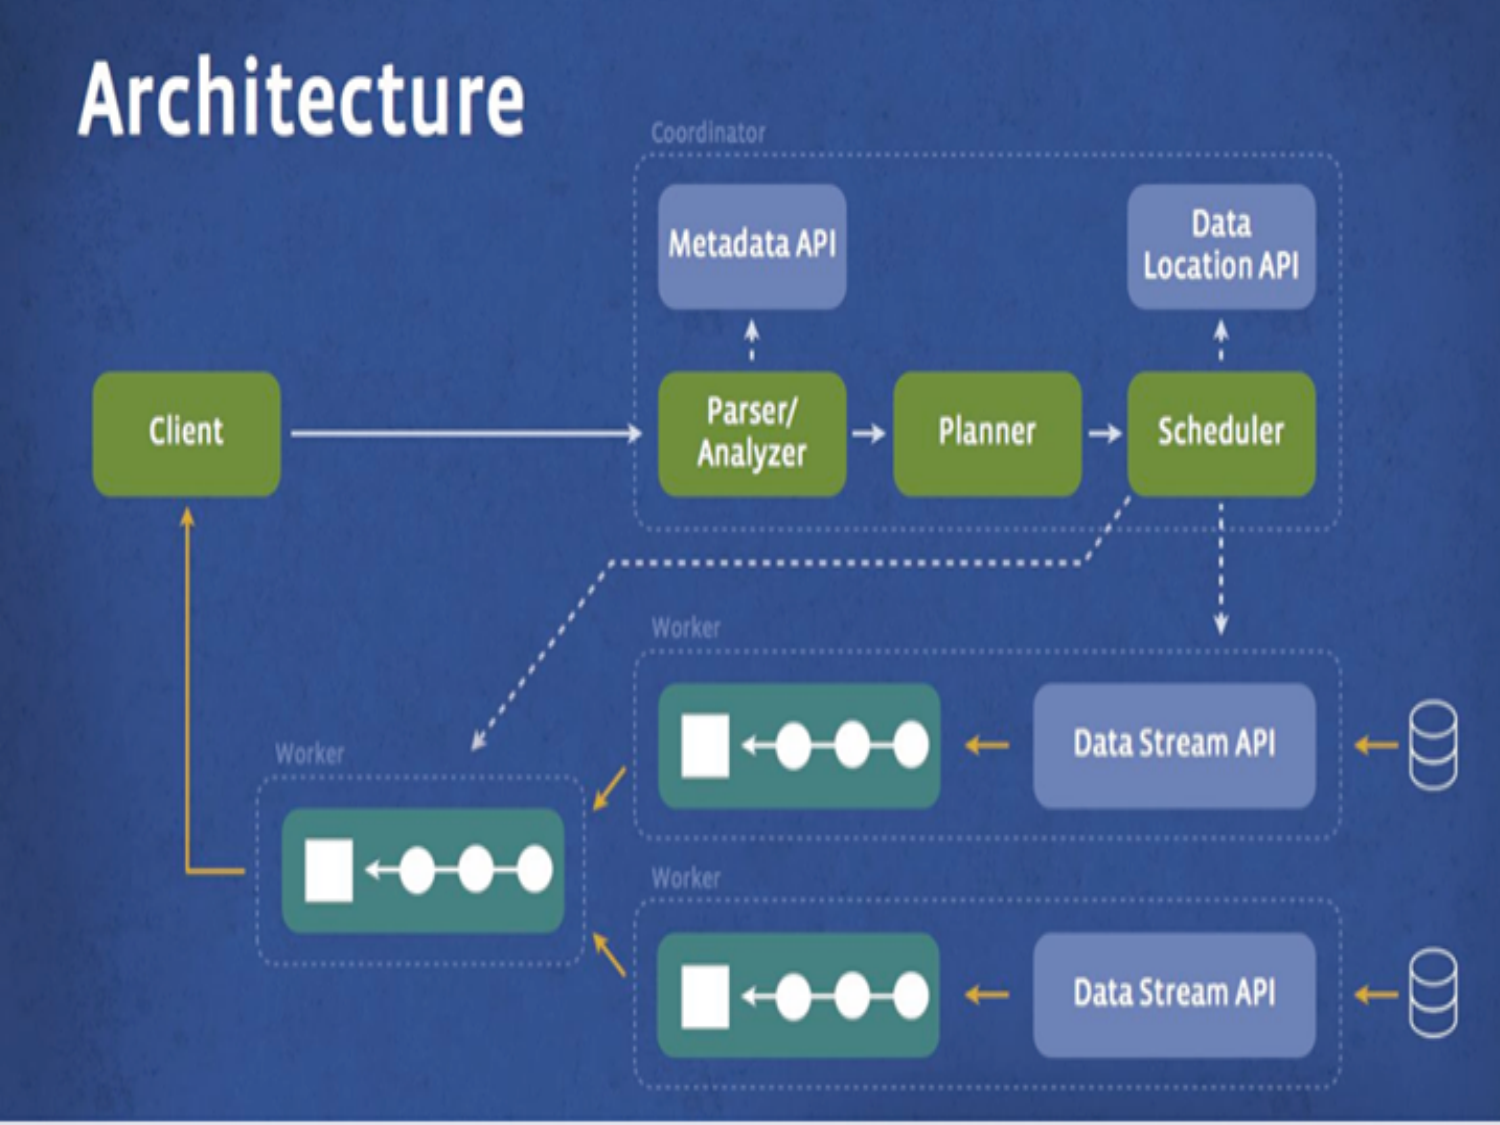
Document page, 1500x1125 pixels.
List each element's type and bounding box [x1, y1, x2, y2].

list [0, 0, 1500, 1125]
